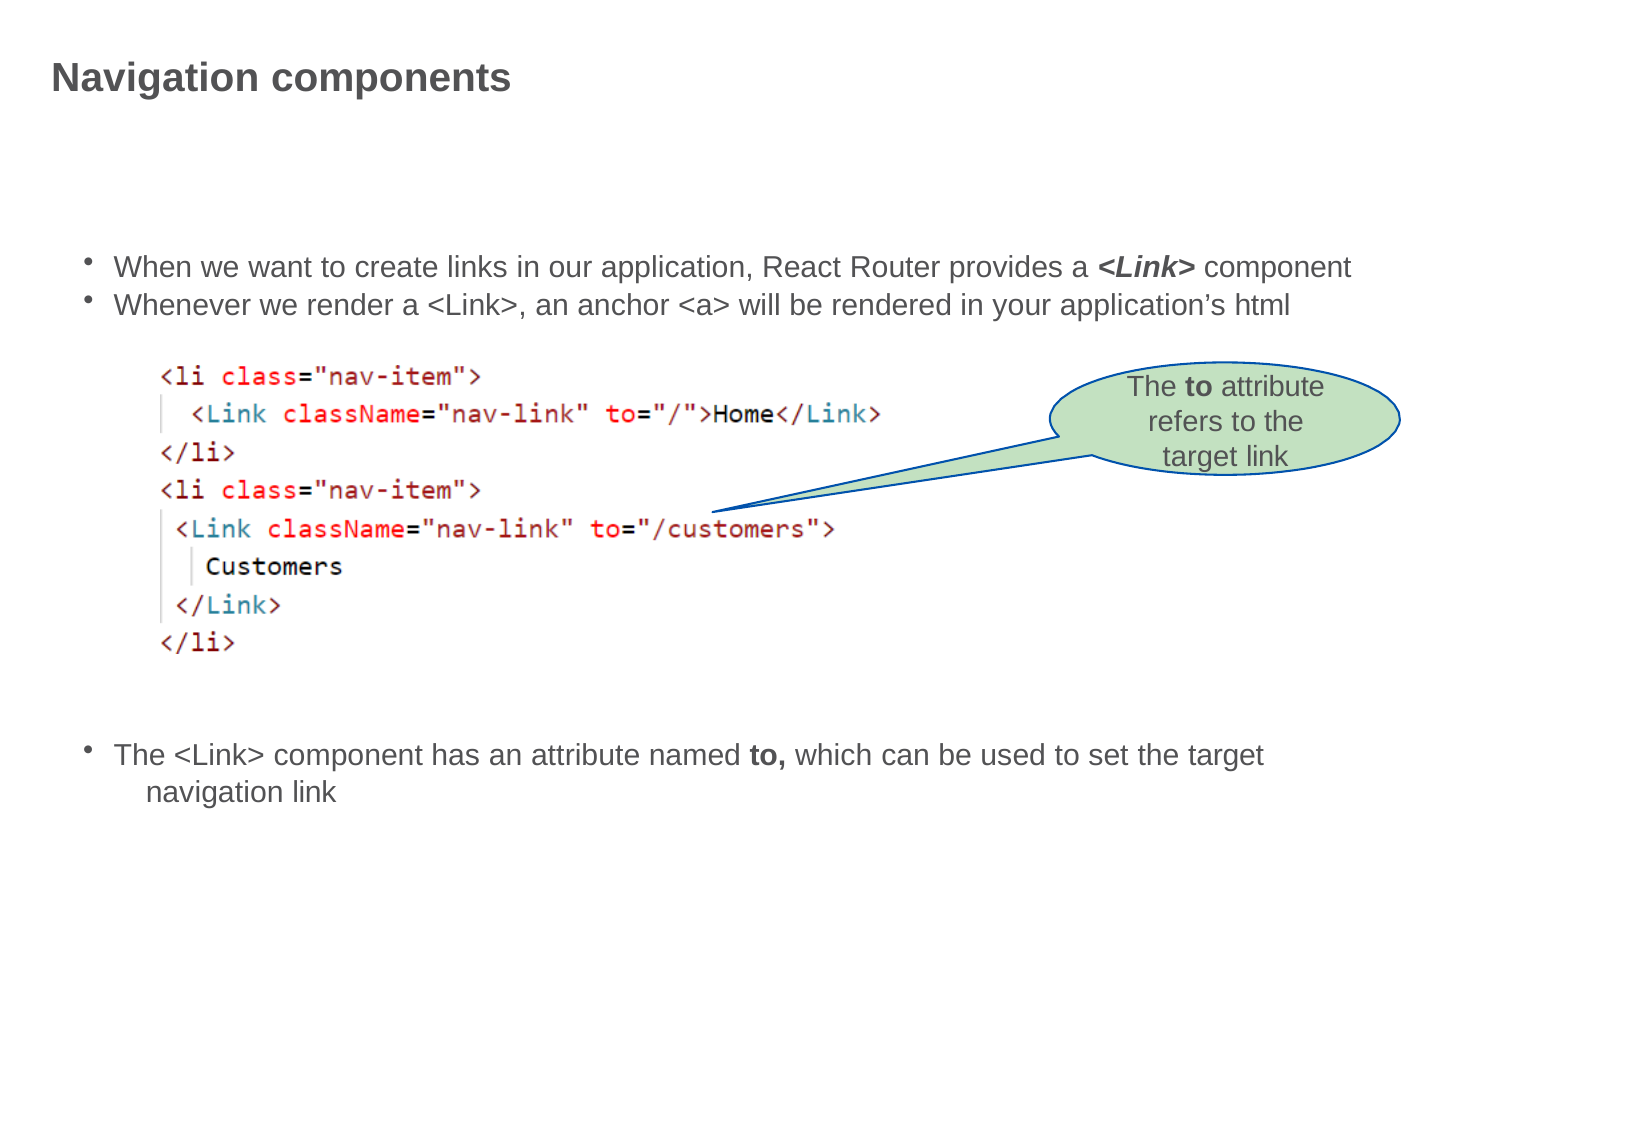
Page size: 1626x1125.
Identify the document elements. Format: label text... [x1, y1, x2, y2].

title Navigation components [51, 48, 1574, 239]
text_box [159, 361, 1402, 654]
text_box When we want to create links in our application, React Router provides a <Link> component Whenever we render a <Link>, an anchor <a> will be rendered in your application’s html The to attribute refers to the target link [81, 245, 1367, 472]
text_box The <Link> component has an attribute named to, which can be used to set the target navigation link [81, 732, 1278, 809]
